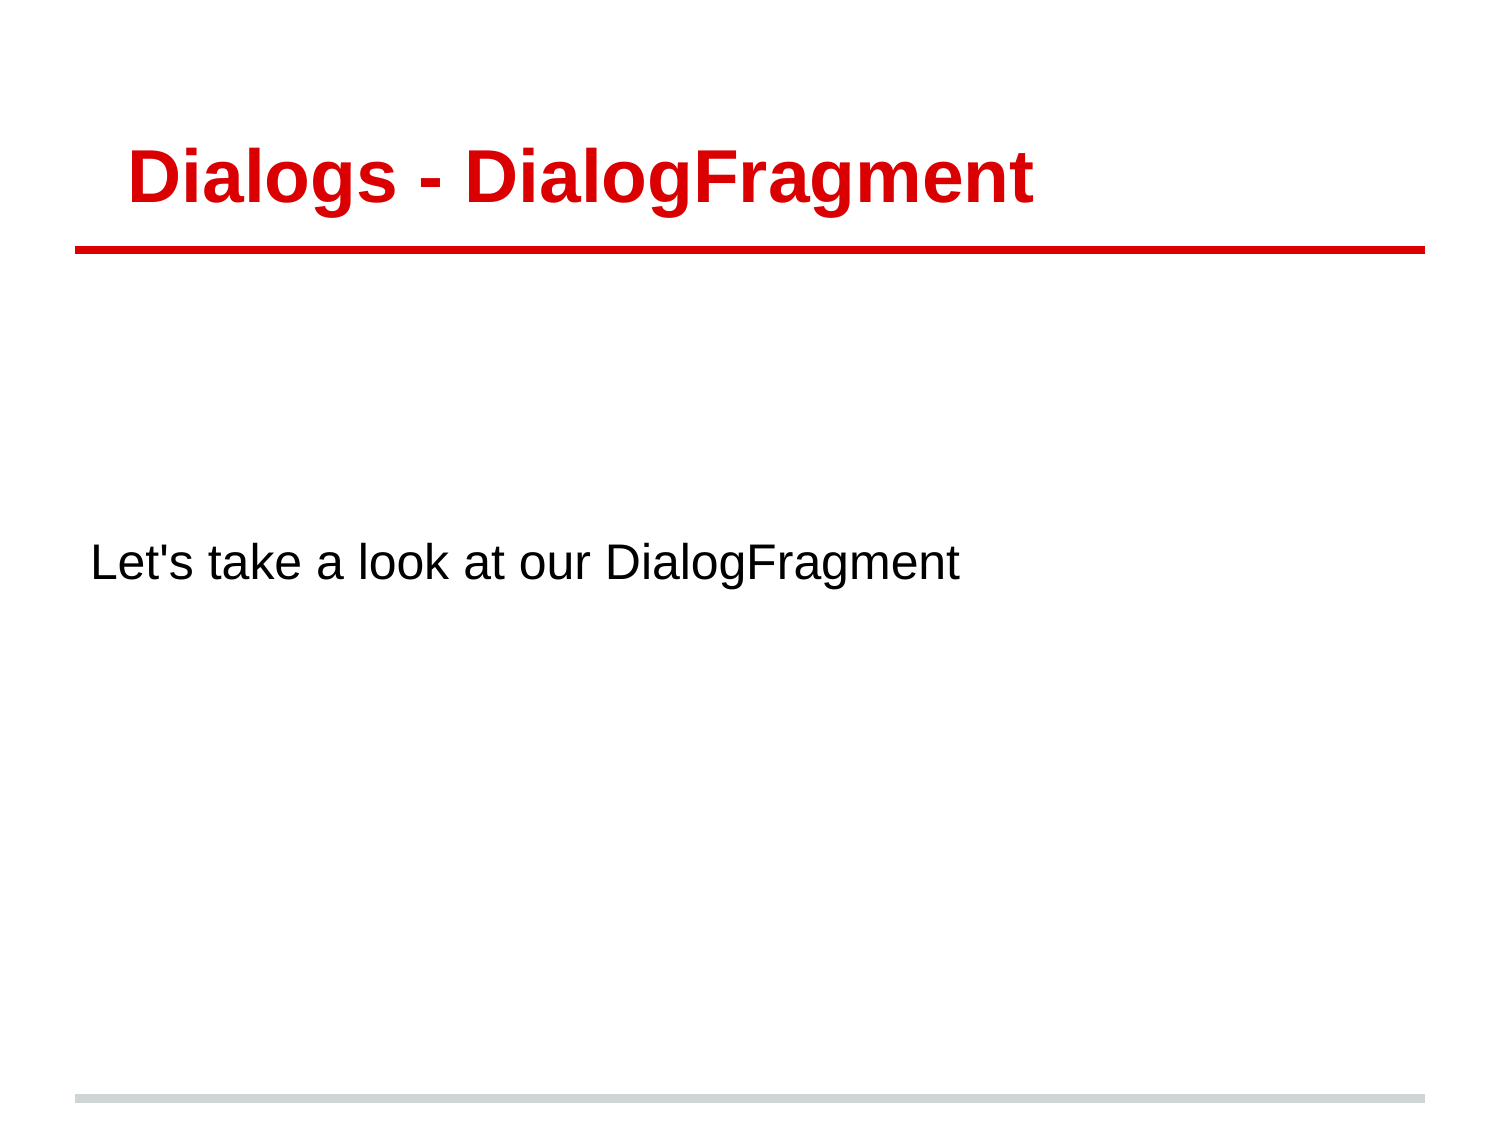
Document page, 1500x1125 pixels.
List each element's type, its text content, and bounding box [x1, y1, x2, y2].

list Let's take a look at our DialogFragment [75, 262, 1425, 1078]
title Dialogs - DialogFragment [75, 45, 1425, 233]
